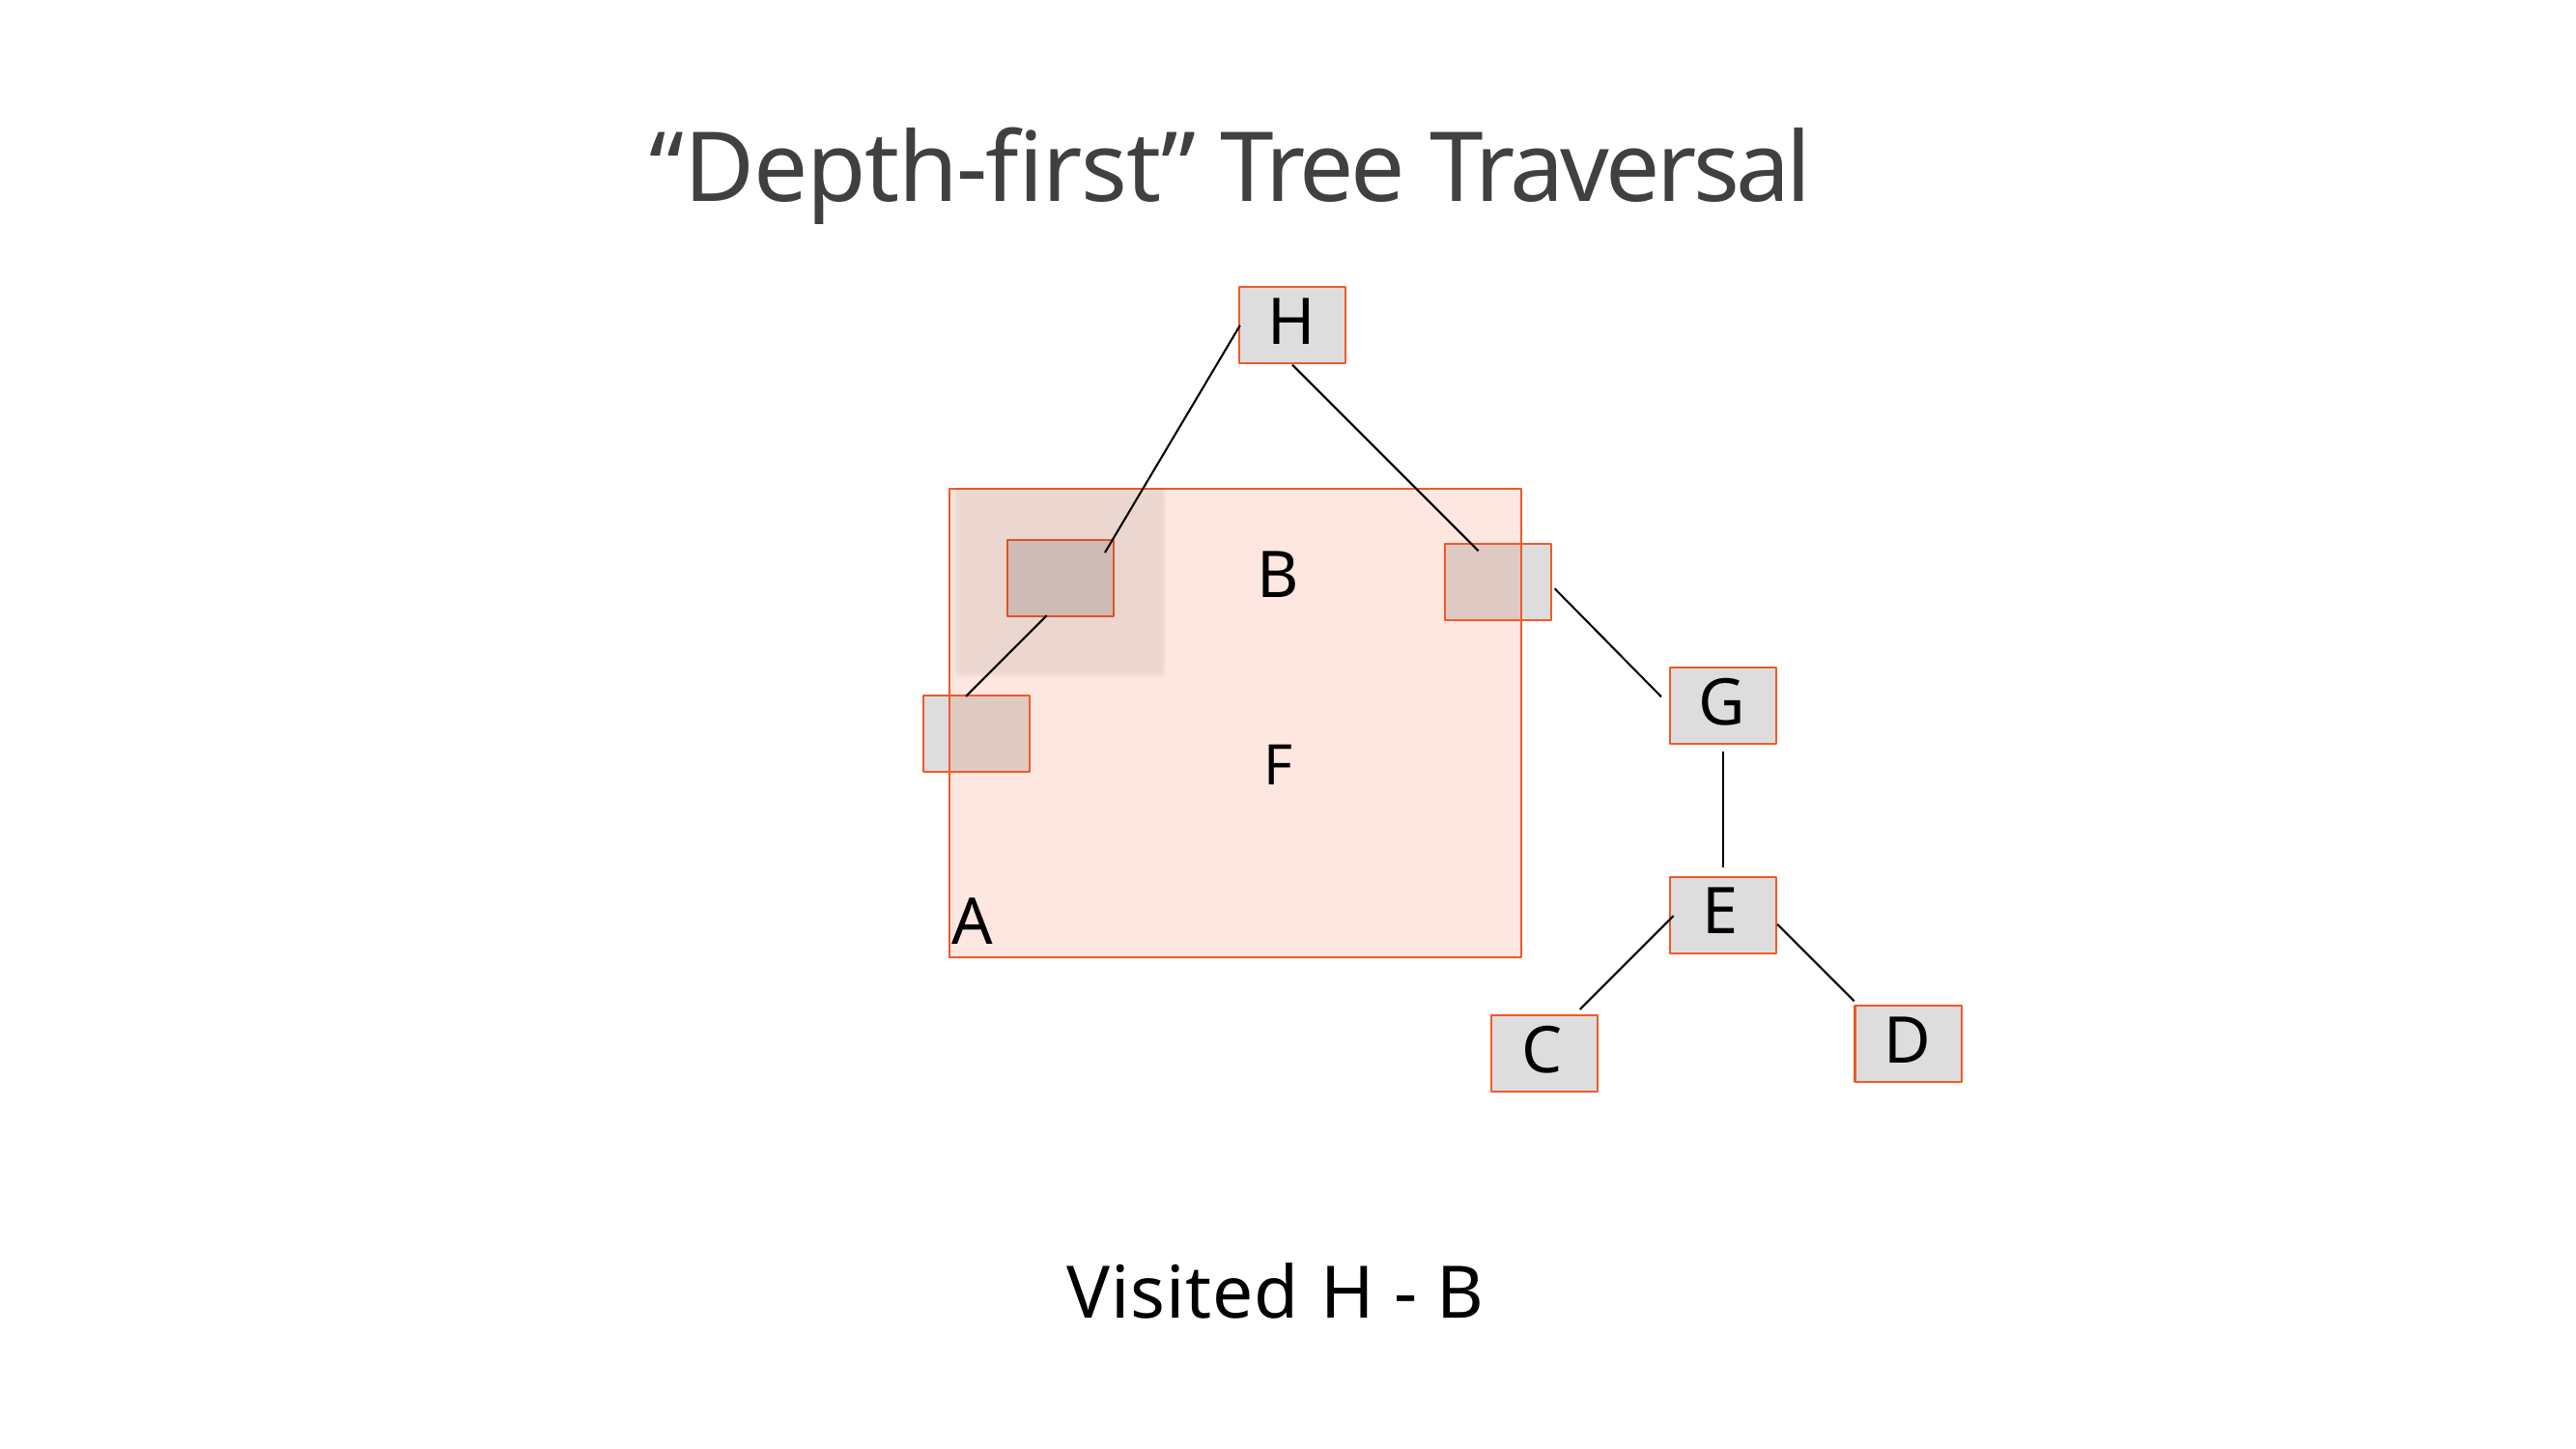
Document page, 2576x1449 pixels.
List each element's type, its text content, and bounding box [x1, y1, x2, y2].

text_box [1854, 1004, 1963, 1084]
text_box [921, 538, 947, 774]
text_box B F A [949, 875, 1521, 958]
text_box Visited H - B [1064, 1243, 1522, 1333]
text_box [1668, 875, 1778, 913]
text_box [1489, 1013, 1599, 1094]
text_box D [1881, 996, 1937, 1003]
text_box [1237, 286, 1347, 323]
title “Depth-first” Tree Traversal [647, 102, 1927, 347]
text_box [964, 324, 1778, 746]
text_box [1578, 914, 1856, 1011]
text_box C [1518, 1006, 1571, 1012]
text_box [951, 485, 1725, 868]
text_box E [1728, 867, 1748, 874]
